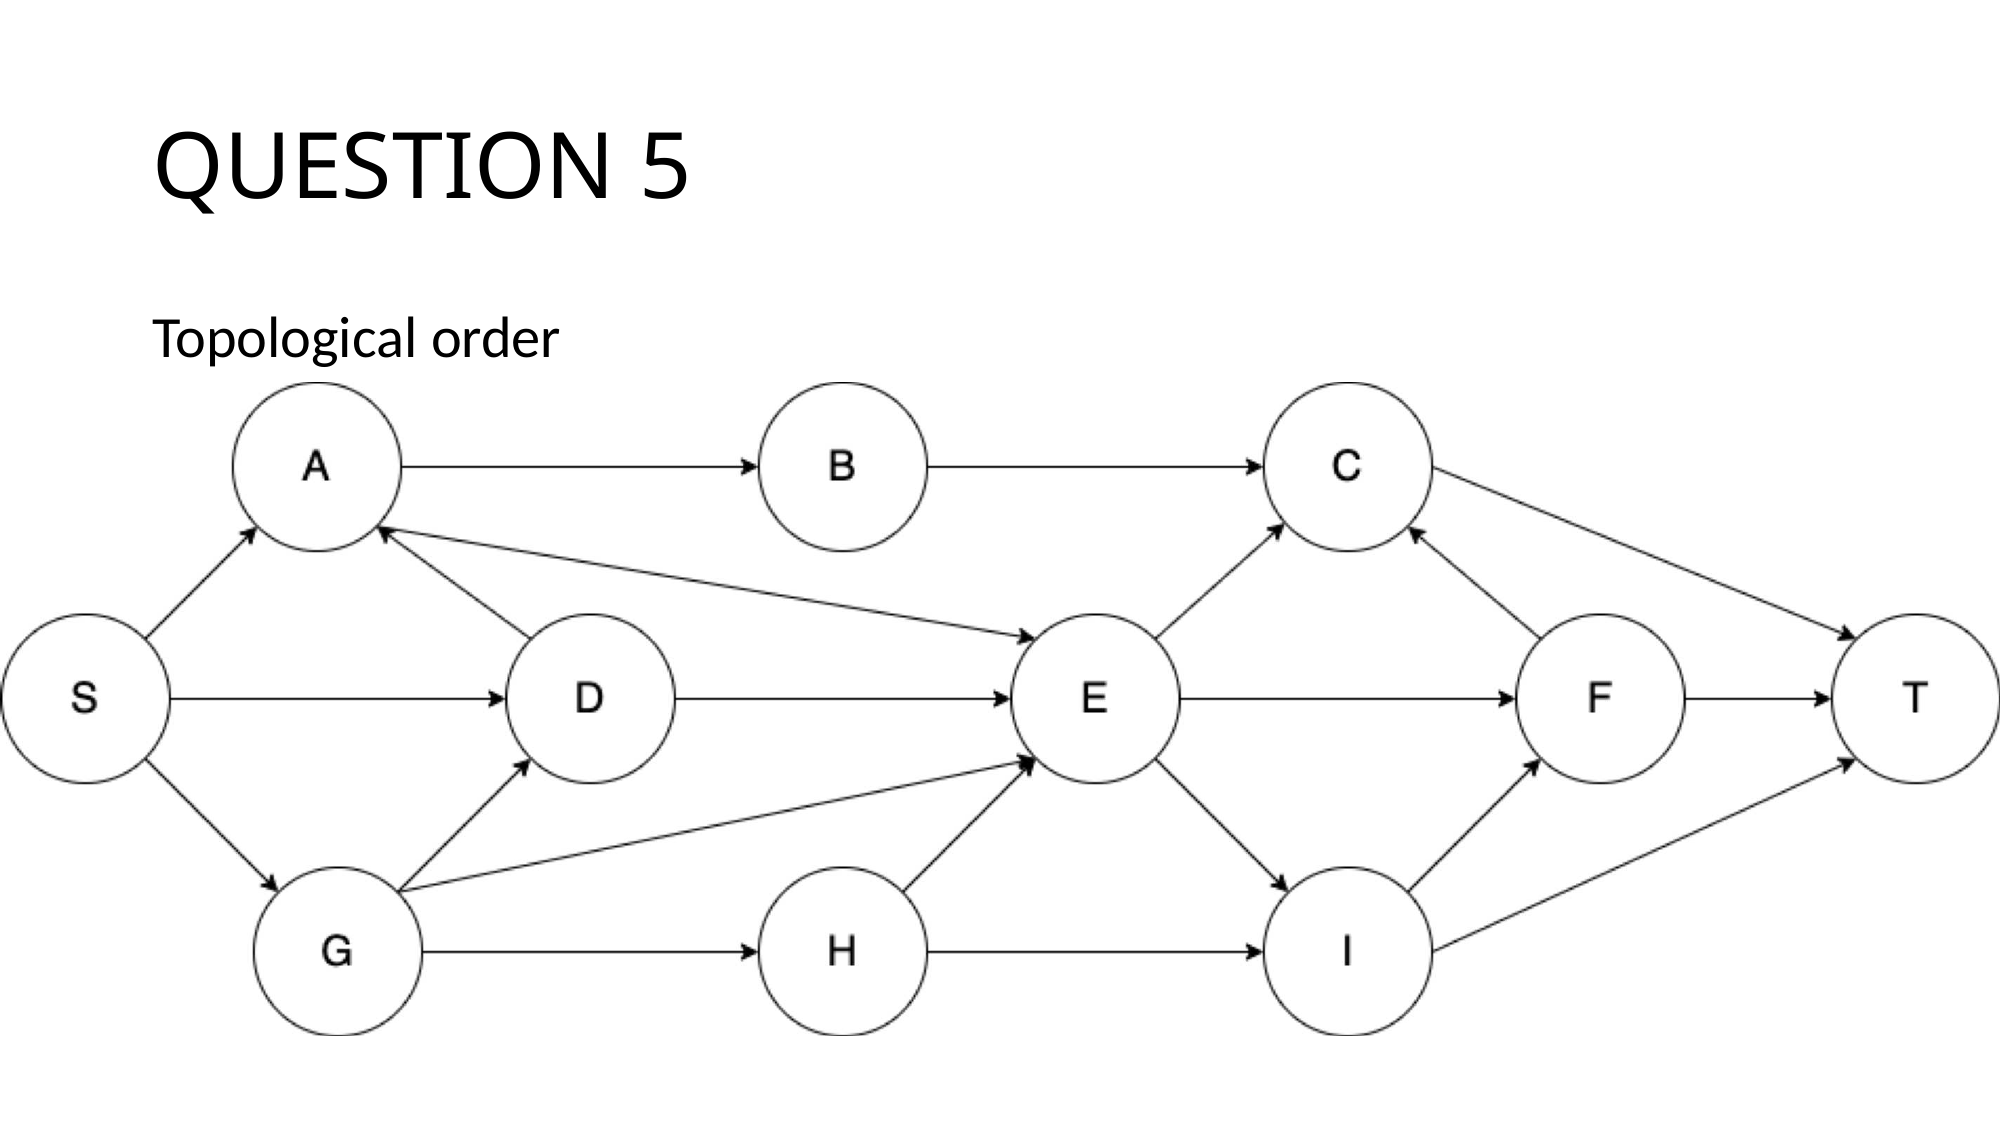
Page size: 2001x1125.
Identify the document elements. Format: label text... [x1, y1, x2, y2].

picture [0, 381, 2000, 1036]
title QUESTION 5 [137, 59, 1863, 278]
list Topological order [137, 299, 1863, 381]
